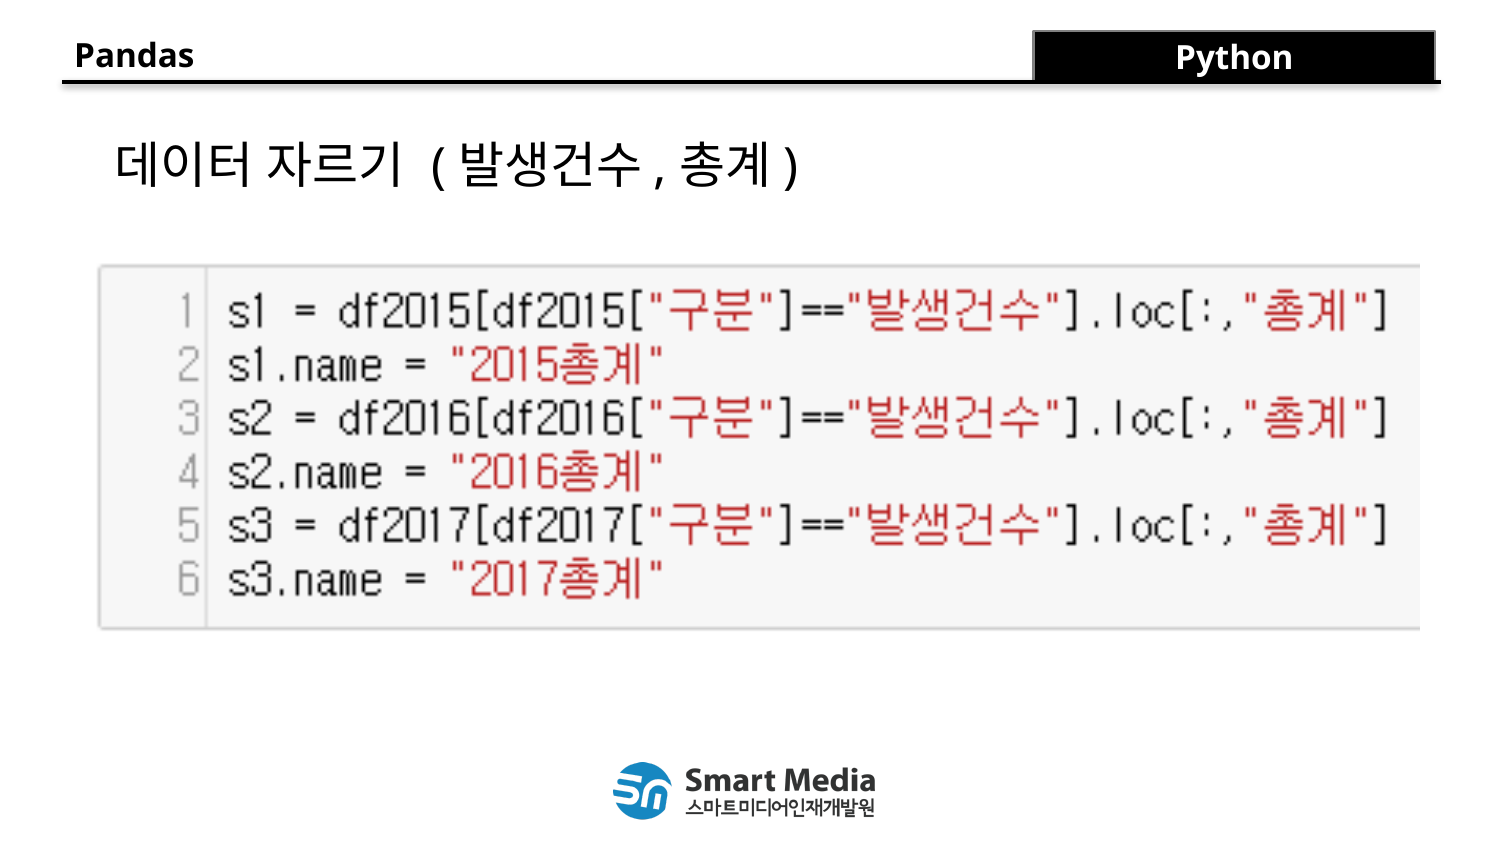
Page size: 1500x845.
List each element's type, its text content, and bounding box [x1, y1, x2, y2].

picture [83, 256, 1420, 647]
picture [613, 762, 875, 821]
text_box 데이터 자르기 (발생건수,총계) [100, 125, 1294, 201]
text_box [58, 26, 1441, 83]
